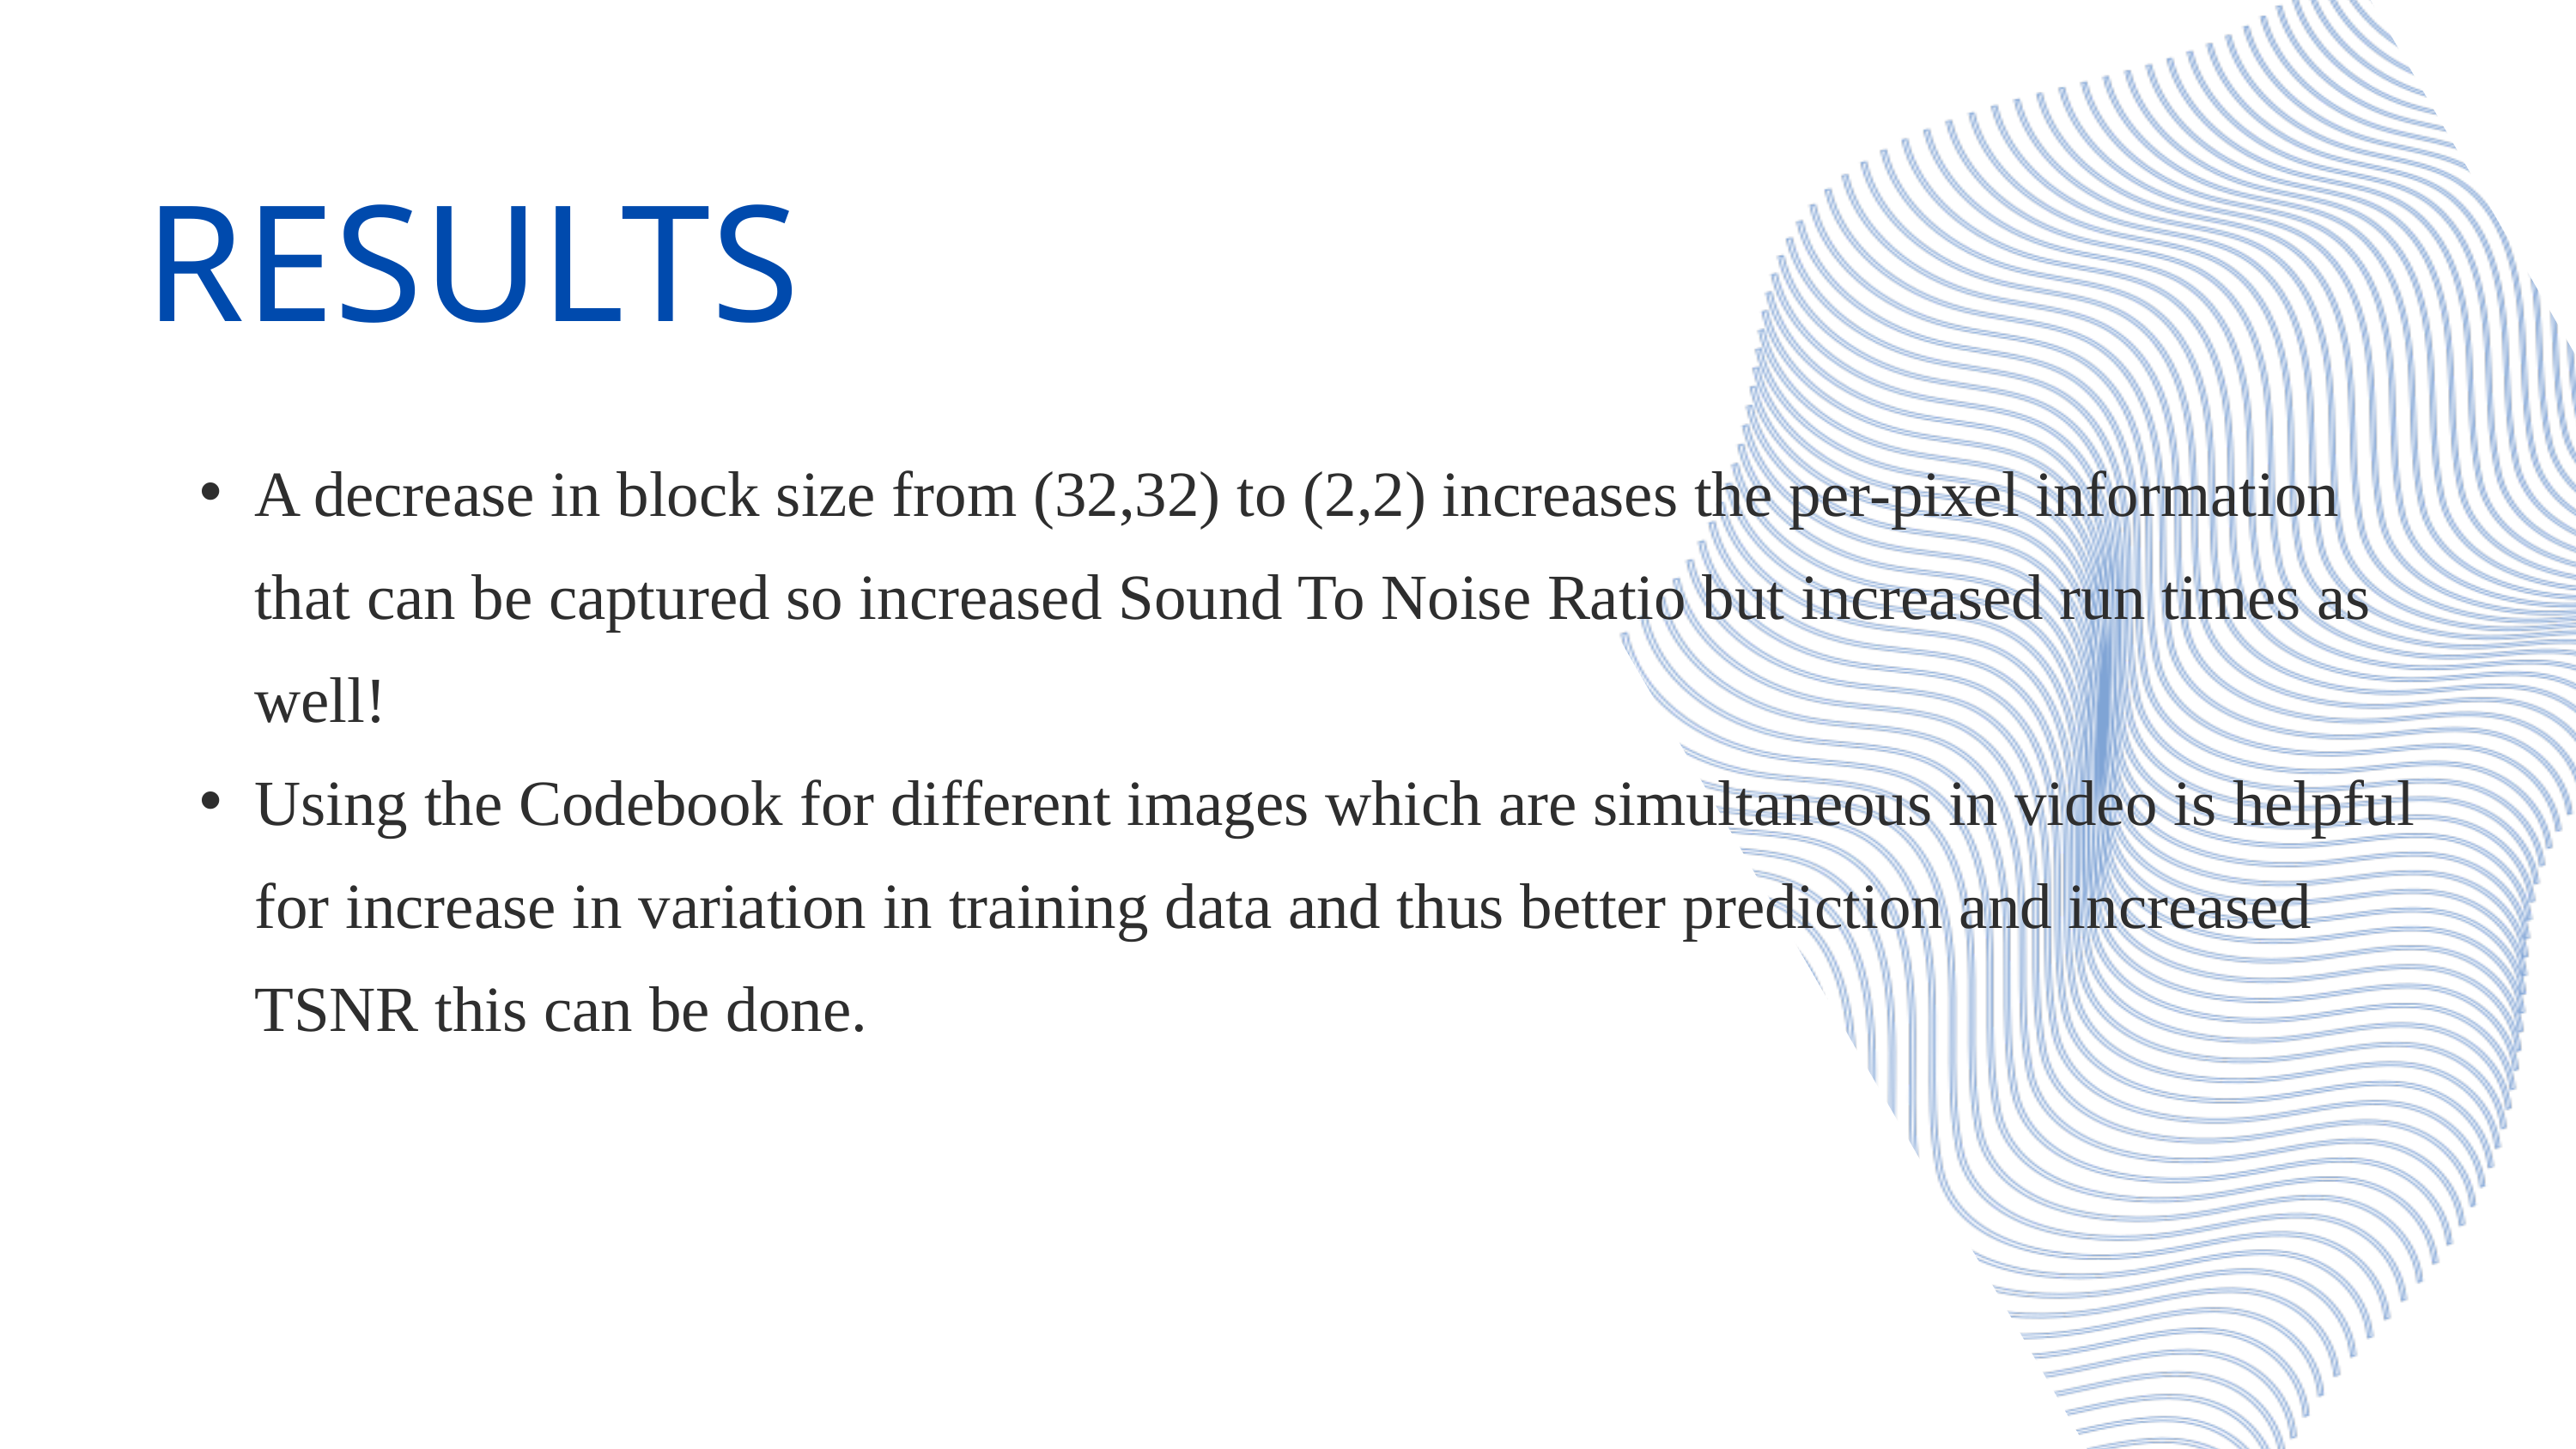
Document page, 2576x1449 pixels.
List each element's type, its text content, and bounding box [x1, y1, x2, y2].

text_box [1389, 0, 2576, 1449]
text_box RESULTS [144, 192, 1023, 354]
text_box A decrease in block size from (32,32) to (2,2) increases the per-pixel information that can be captured so increased Sound To Noise Ratio but increased run times as well! Using the Codebook for different images which are simultaneous in video is helpful for increase in variation in training data and thus better prediction and increased TSNR this can be done. [144, 426, 2432, 1245]
